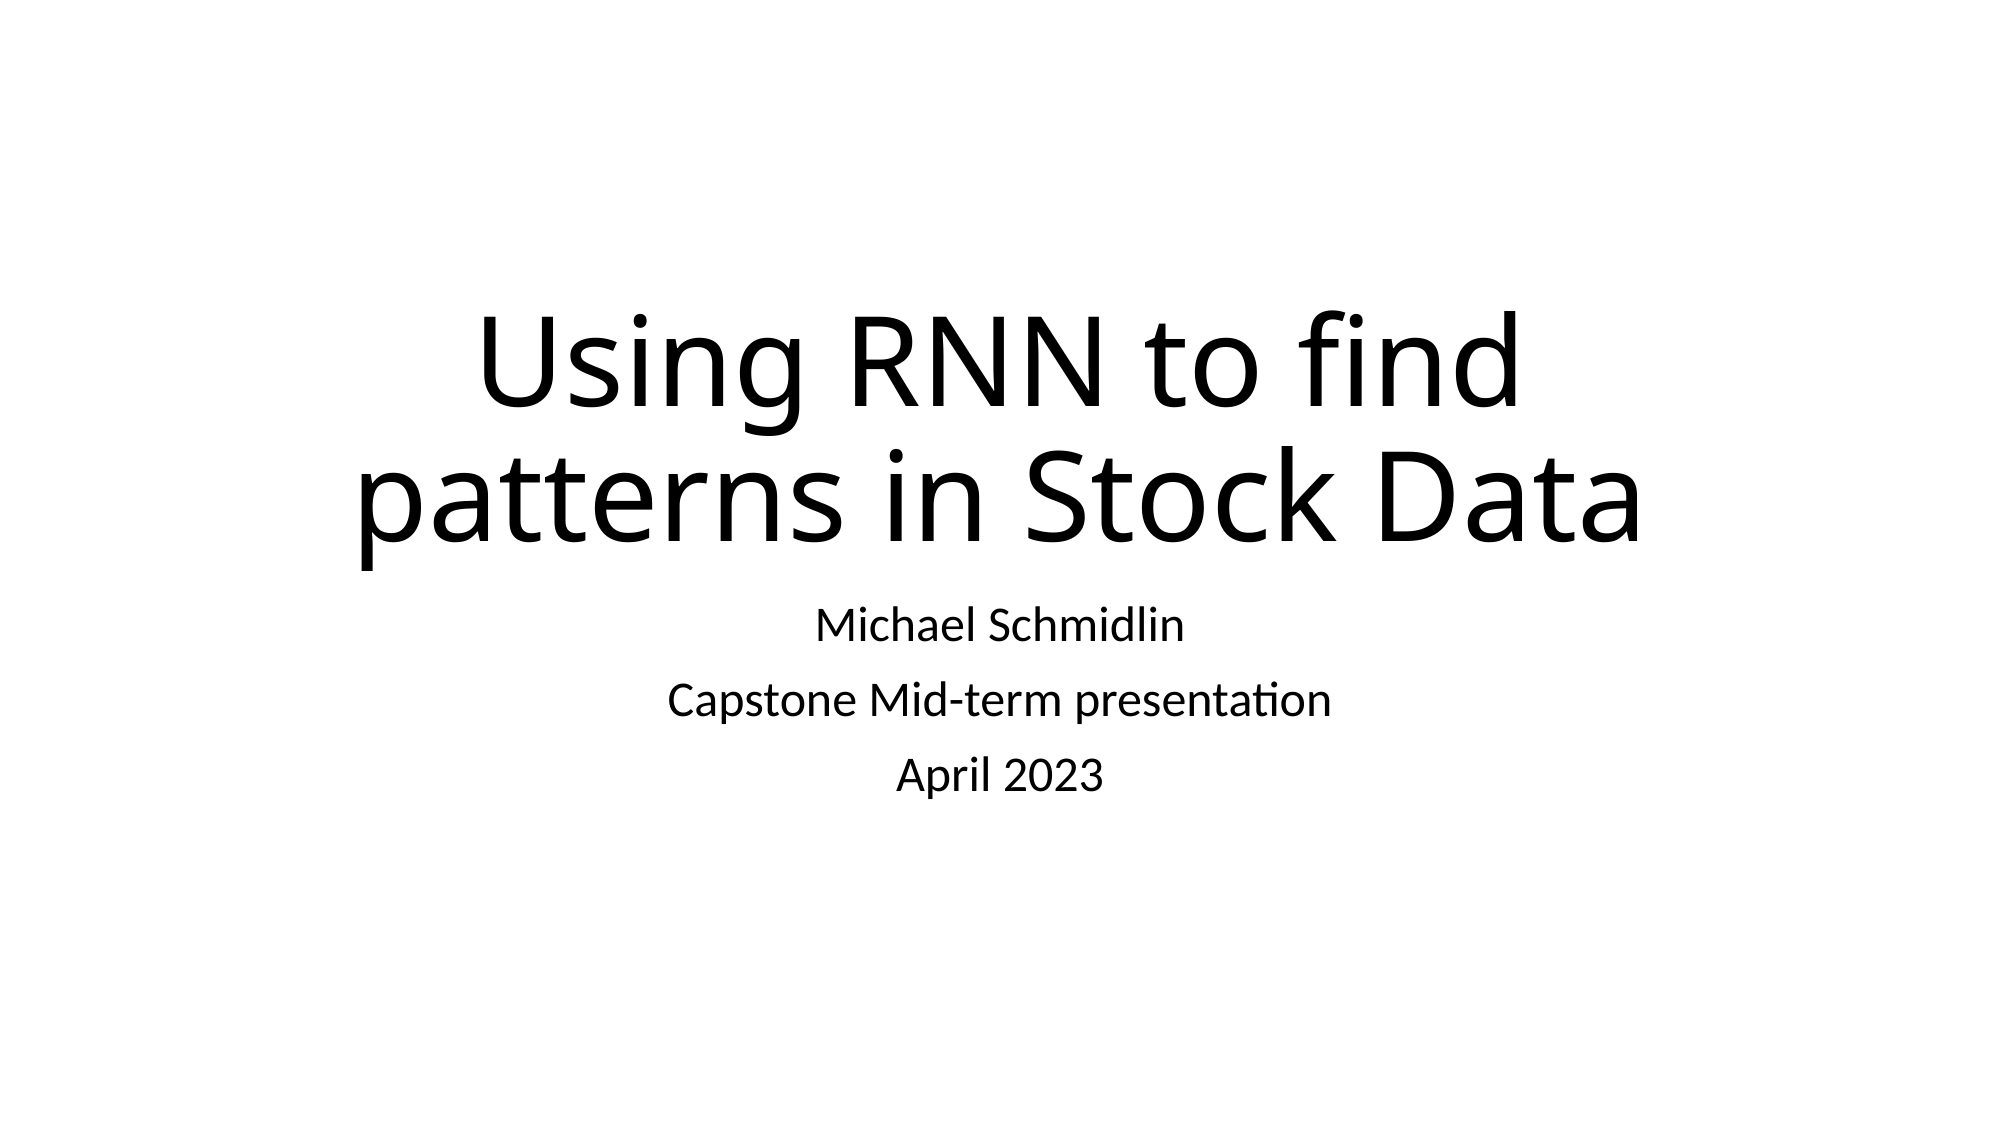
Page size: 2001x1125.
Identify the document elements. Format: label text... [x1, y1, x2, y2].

subtitle Michael Schmidlin Capstone Mid-term presentation April 2023 [249, 590, 1750, 863]
title Using RNN to find patterns in Stock Data [249, 184, 1750, 576]
